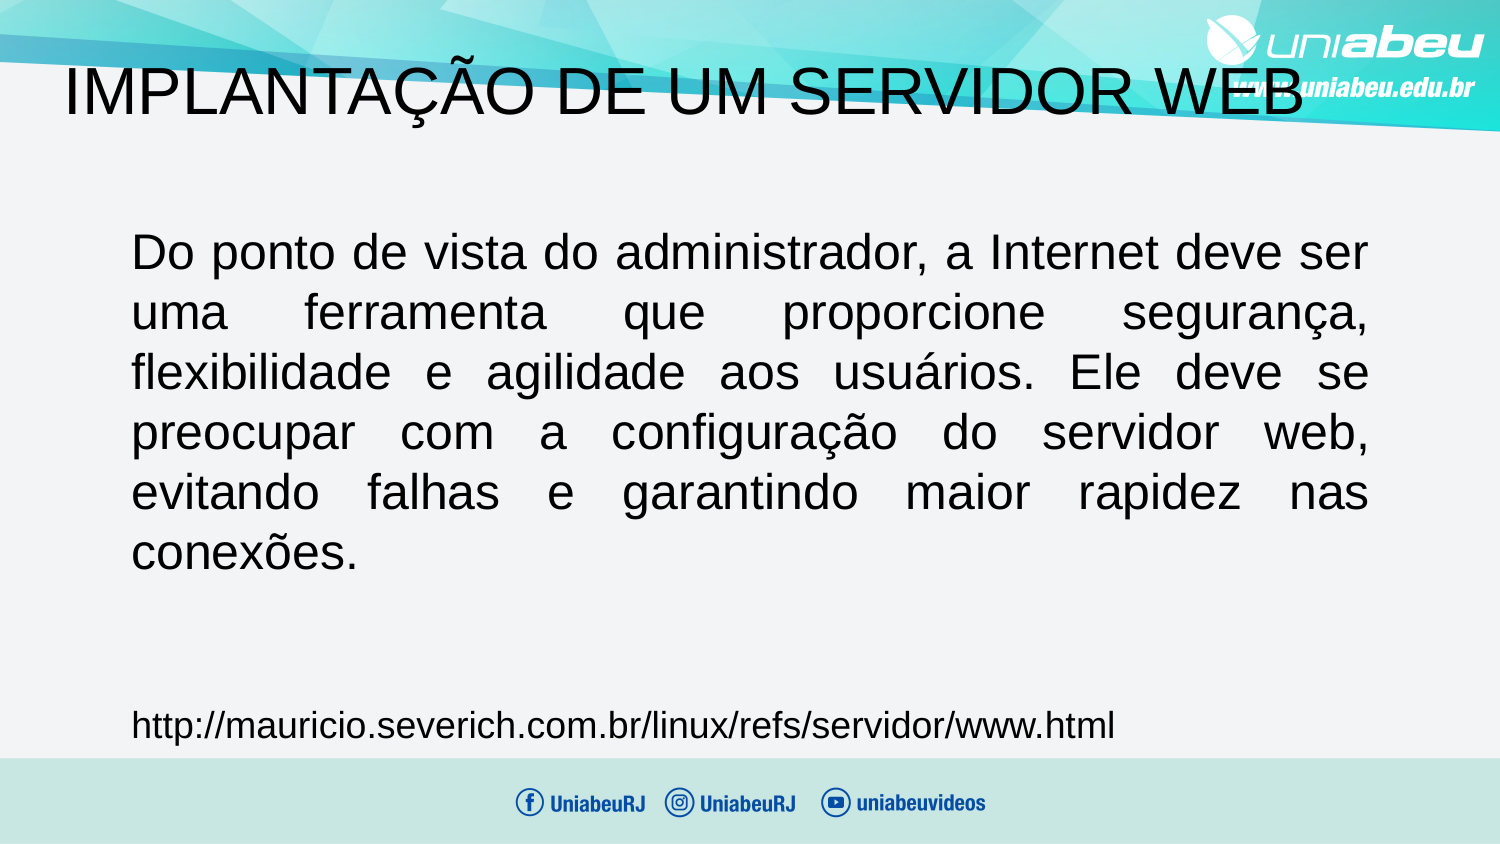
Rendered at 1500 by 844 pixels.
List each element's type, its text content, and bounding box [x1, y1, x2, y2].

text_box http://mauricio.severich.com.br/linux/refs/servidor/www.html [116, 693, 1419, 754]
text_box IMPLANTAÇÃO DE UM SERVIDOR WEB [49, 17, 1333, 159]
text_box Do ponto de vista do administrador, a Internet deve ser uma ferramenta que proporcione segurança, flexibilidade e agilidade aos usuários. Ele deve se preocupar com a configuração do servidor web, evitando falhas e garantindo maior rapidez nas conexões. [116, 212, 1386, 693]
picture [0, 0, 1500, 844]
